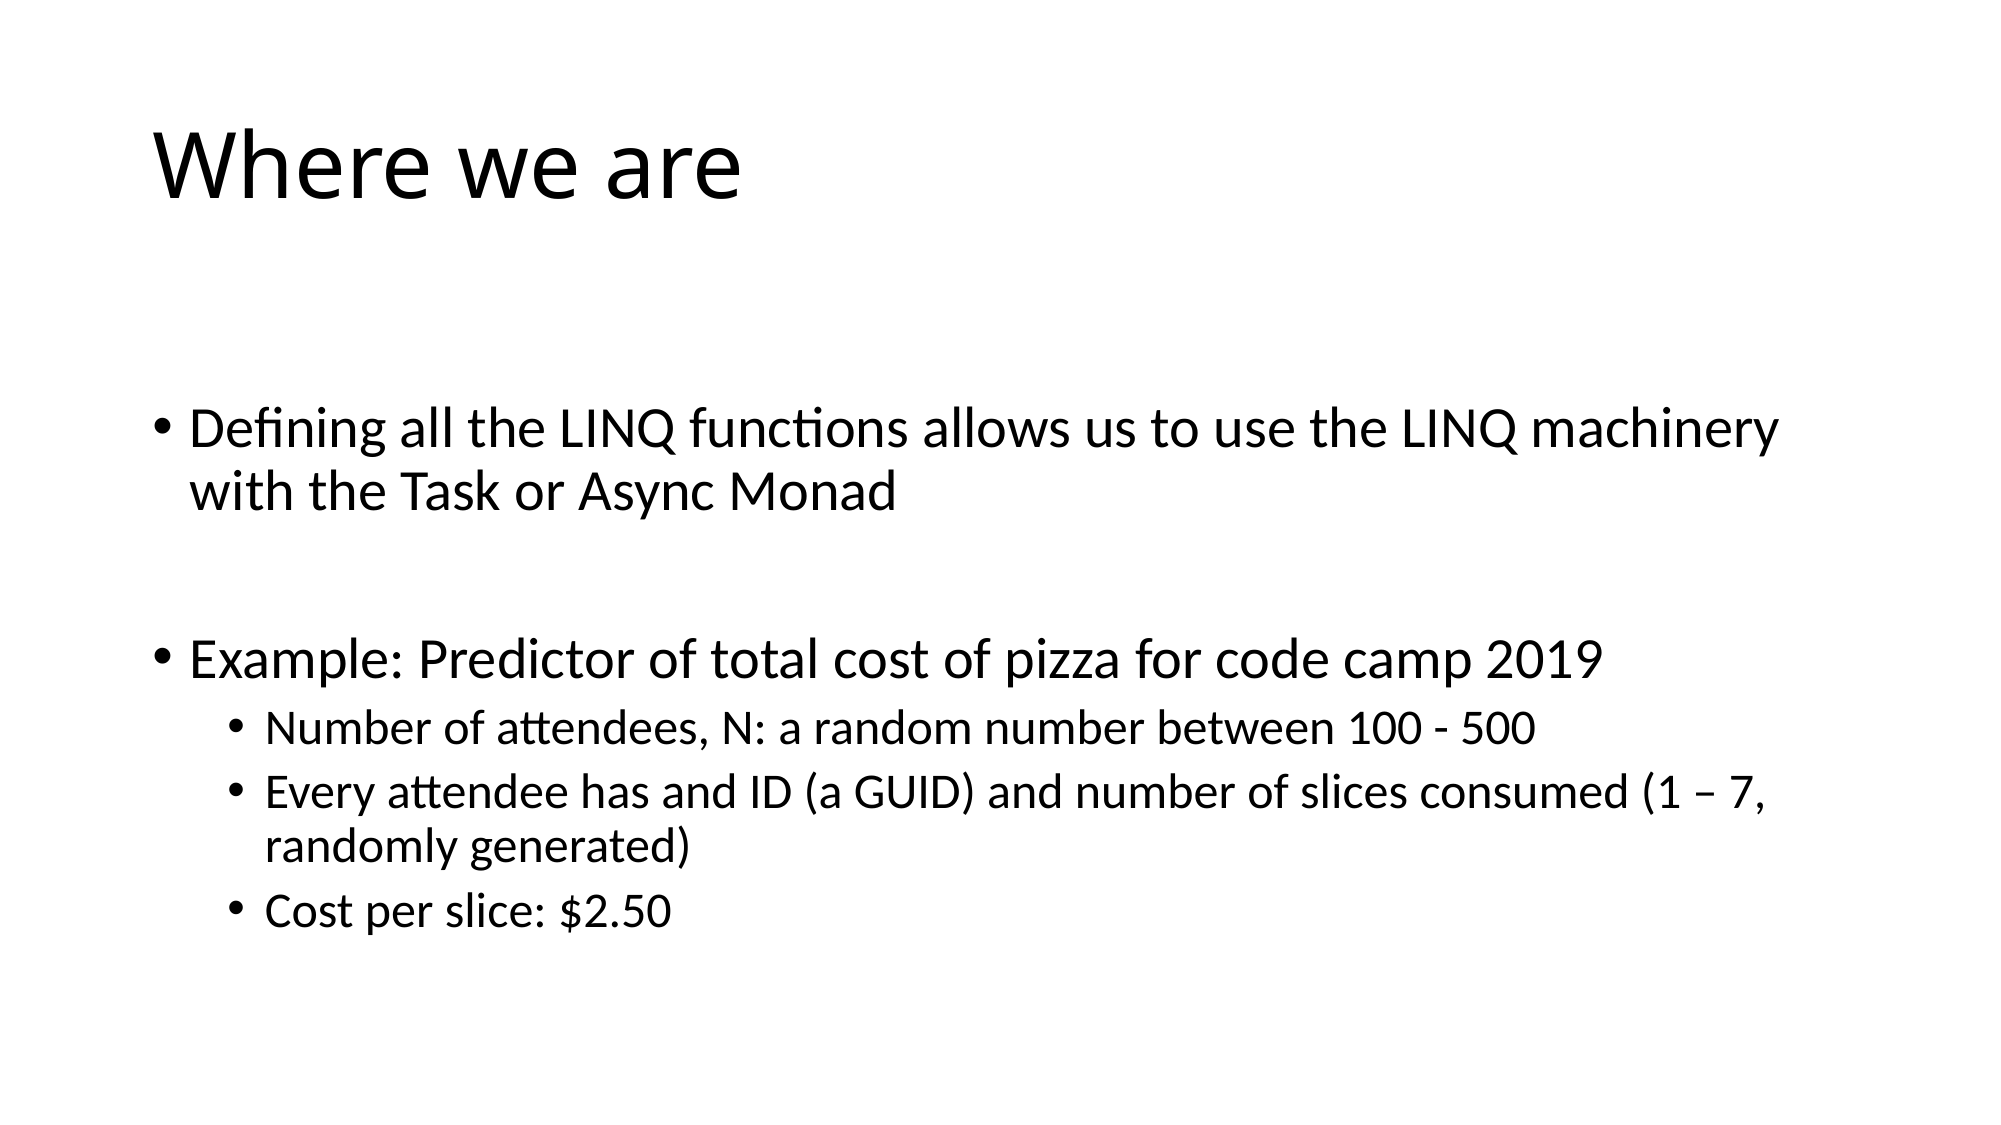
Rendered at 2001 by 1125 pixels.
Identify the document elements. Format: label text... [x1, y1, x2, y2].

list Defining all the LINQ functions allows us to use the LINQ machinery with the Task or Async Monad Example: Predictor of total cost of pizza for code camp 2019 Number of attendees, N: a random number between 100 - 500 Every attendee has and ID (a GUID) and number of slices consumed (1 – 7, randomly generated) Cost per slice: $2.50 [137, 299, 1863, 1014]
title Where we are [137, 59, 1863, 278]
